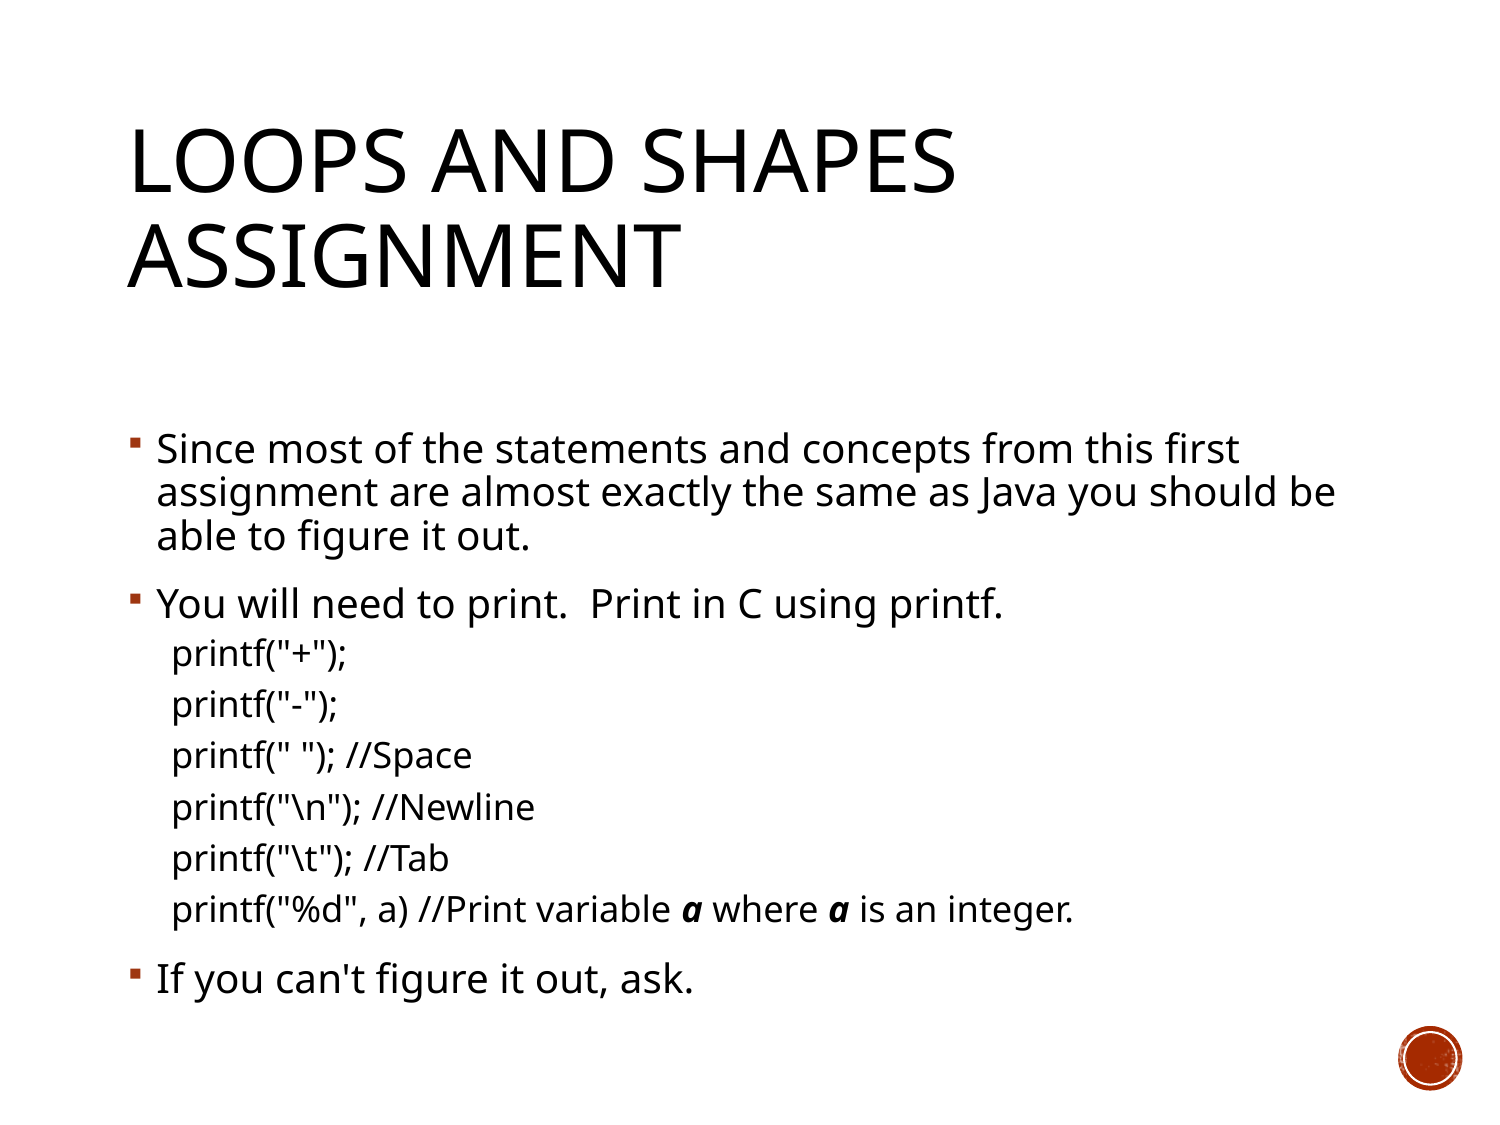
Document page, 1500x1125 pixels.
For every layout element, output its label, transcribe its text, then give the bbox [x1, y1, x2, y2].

title Loops and shapes Assignment [112, 79, 1388, 344]
list Since most of the statements and concepts from this first assignment are almost exactly the same as Java you should be able to figure it out. You will need to print. Print in C using printf. printf("+"); printf("-"); printf(" "); //Space printf("\n"); //Newline printf("\t"); //Tab printf("%d", a) //Print variable a where a is an integer. If you can't figure it out, ask. [112, 348, 1388, 1013]
